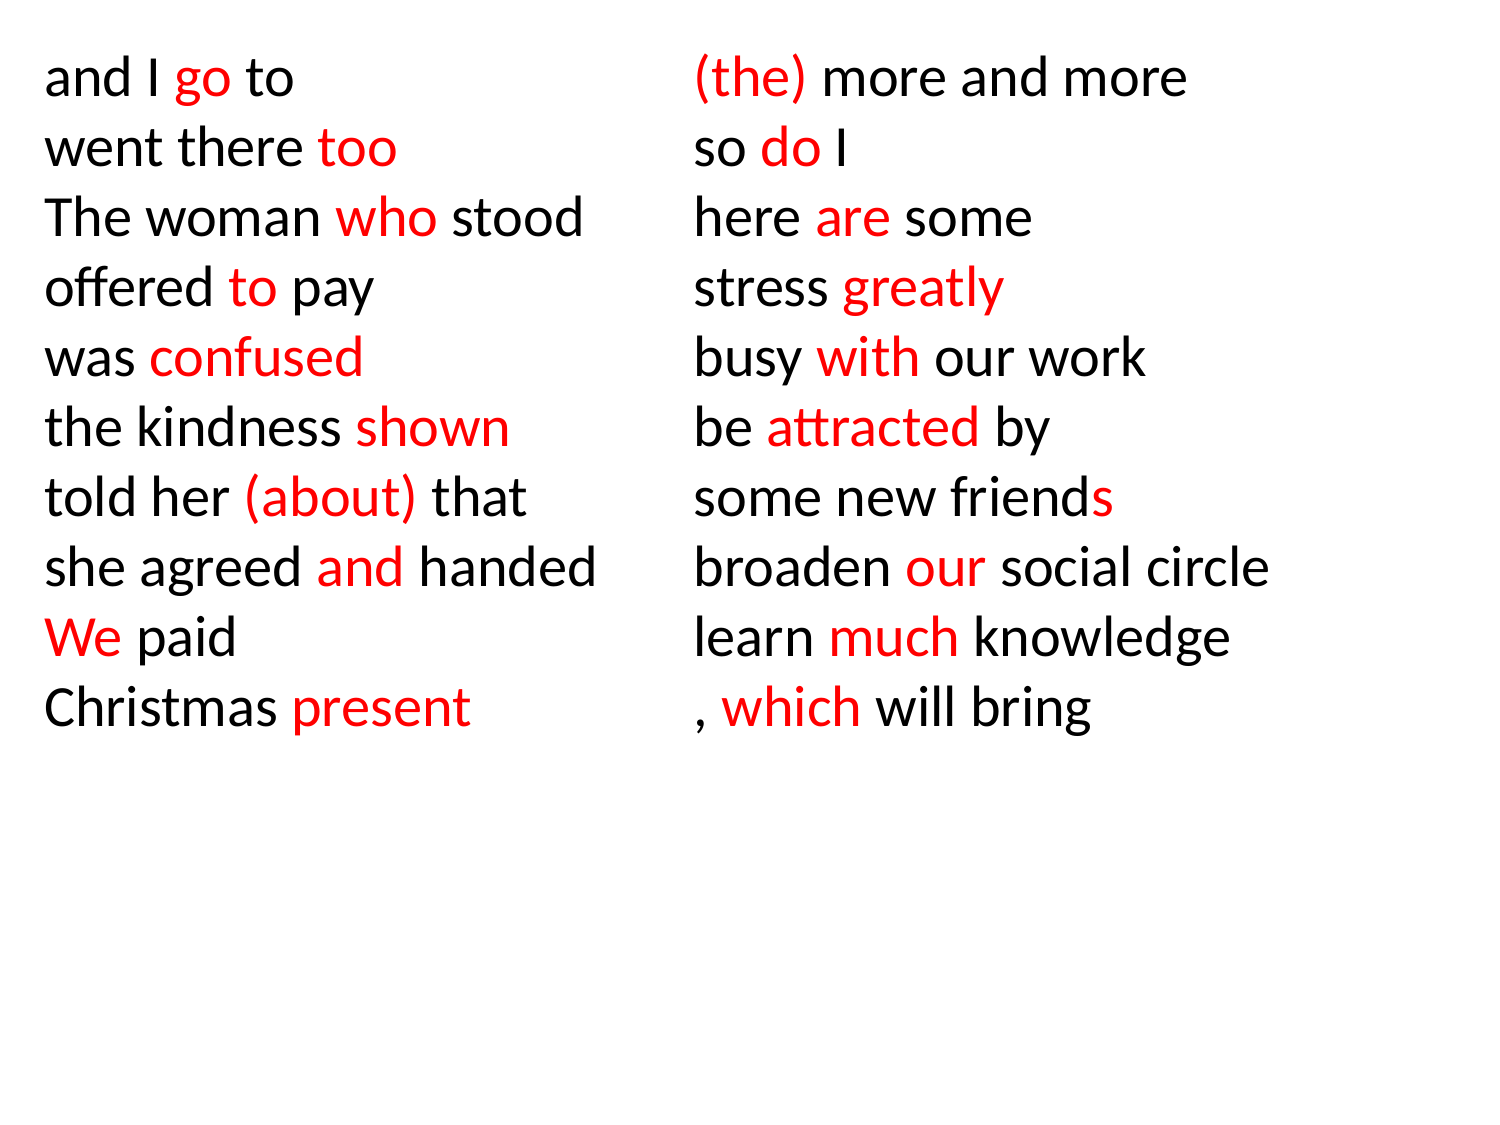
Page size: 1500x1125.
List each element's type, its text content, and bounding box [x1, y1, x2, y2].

text_box (the) more and more so do I here are some stress greatly busy with our work be attracted by some new friends broaden our social circle learn much knowledge , which will bring [679, 30, 1500, 746]
text_box and I go to went there too The woman who stood offered to pay was confused the kindness shown told her (about) that she agreed and handed We paid Christmas present [29, 30, 679, 746]
